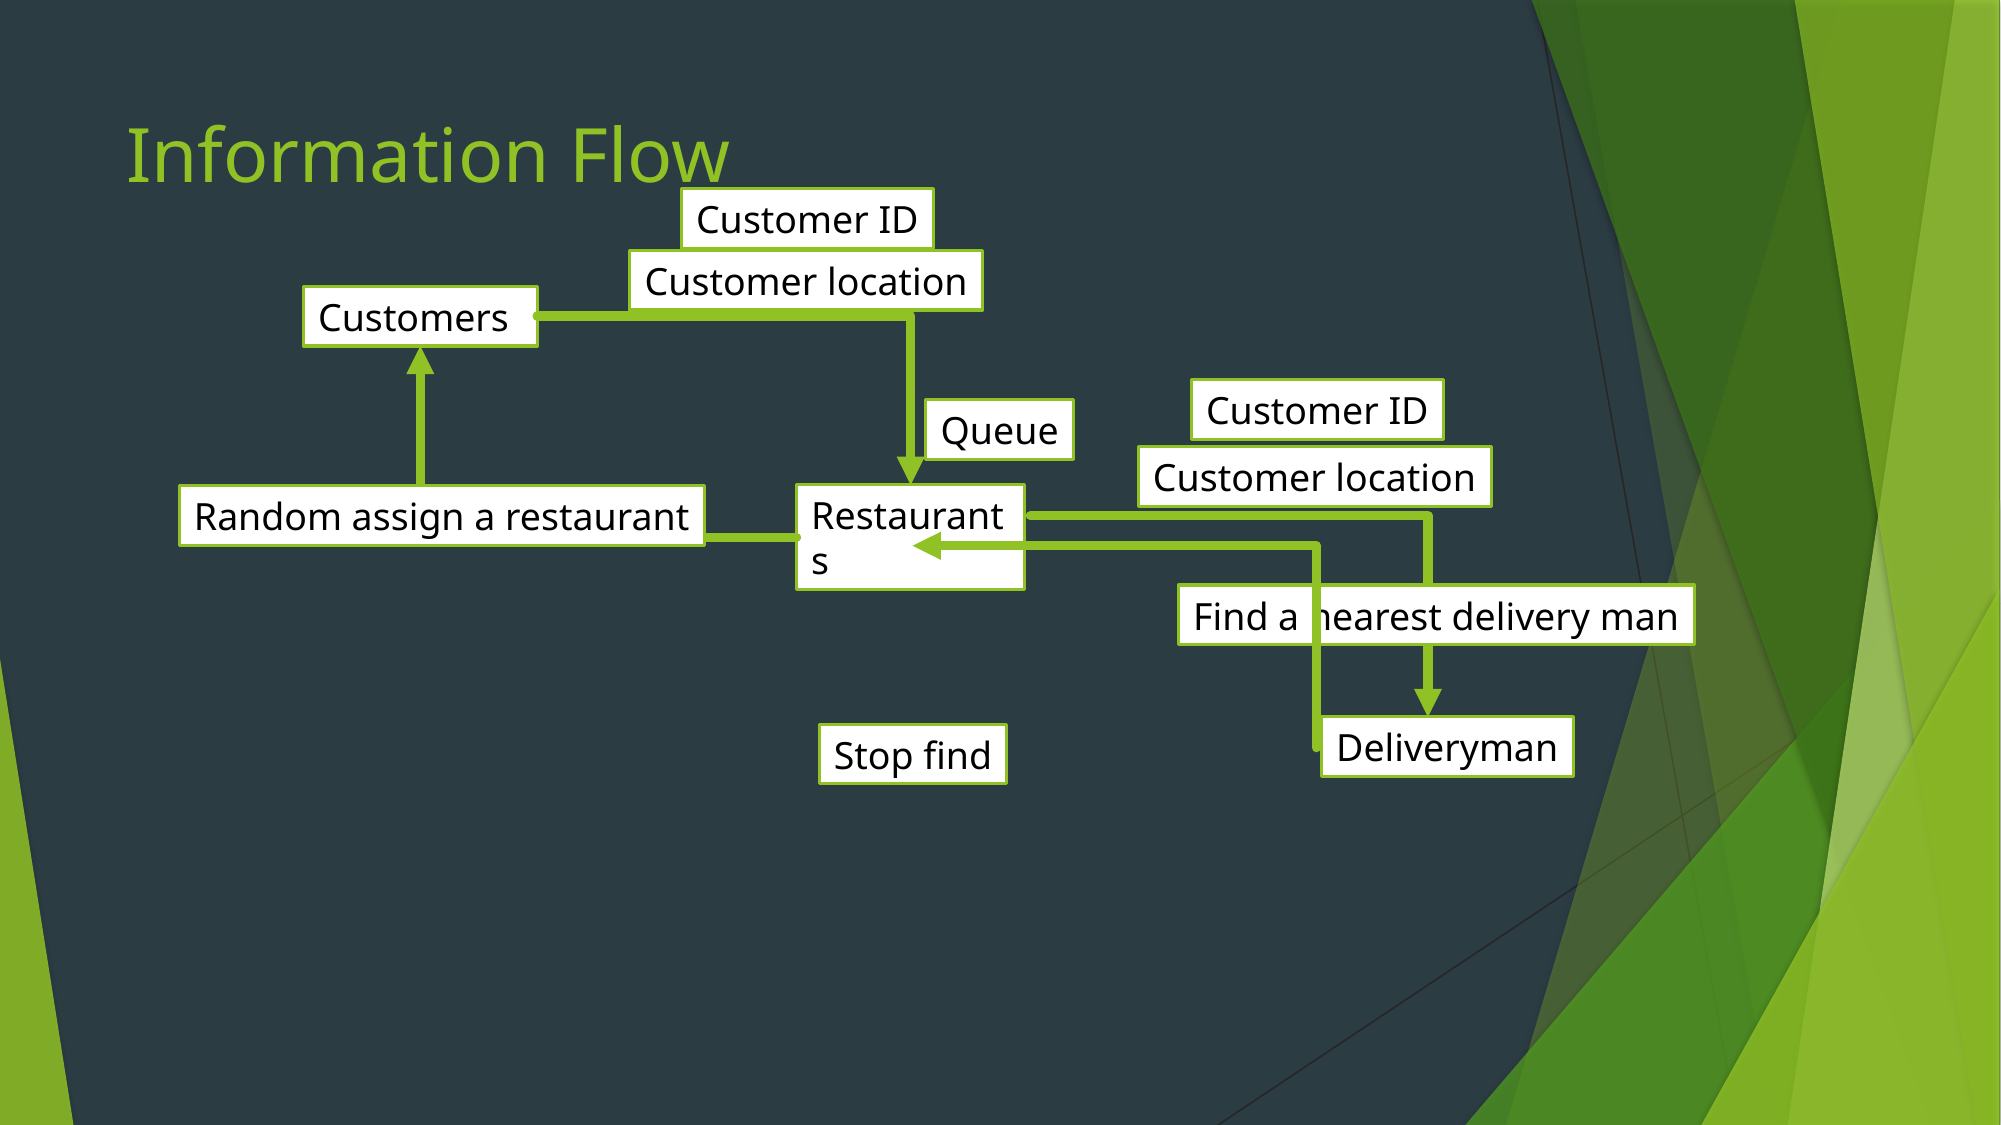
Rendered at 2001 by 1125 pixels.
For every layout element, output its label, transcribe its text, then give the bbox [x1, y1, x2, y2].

text_box Customers [302, 285, 539, 348]
title Information Flow [111, 99, 1522, 317]
text_box Find a nearest delivery man [1433, 583, 1696, 646]
text_box Deliveryman [1320, 715, 1575, 778]
text_box Customer ID [1190, 378, 1445, 441]
text_box Stop find [818, 723, 1008, 785]
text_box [1029, 515, 1429, 718]
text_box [912, 545, 1317, 748]
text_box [536, 316, 914, 486]
text_box Customer location [1137, 445, 1493, 508]
text_box Restaurants [795, 483, 1026, 591]
text_box Queue [924, 398, 1075, 461]
text_box Random assign a restaurant [178, 484, 706, 547]
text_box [419, 346, 793, 517]
text_box Customer ID [680, 187, 935, 250]
text_box Customer location [628, 249, 984, 312]
